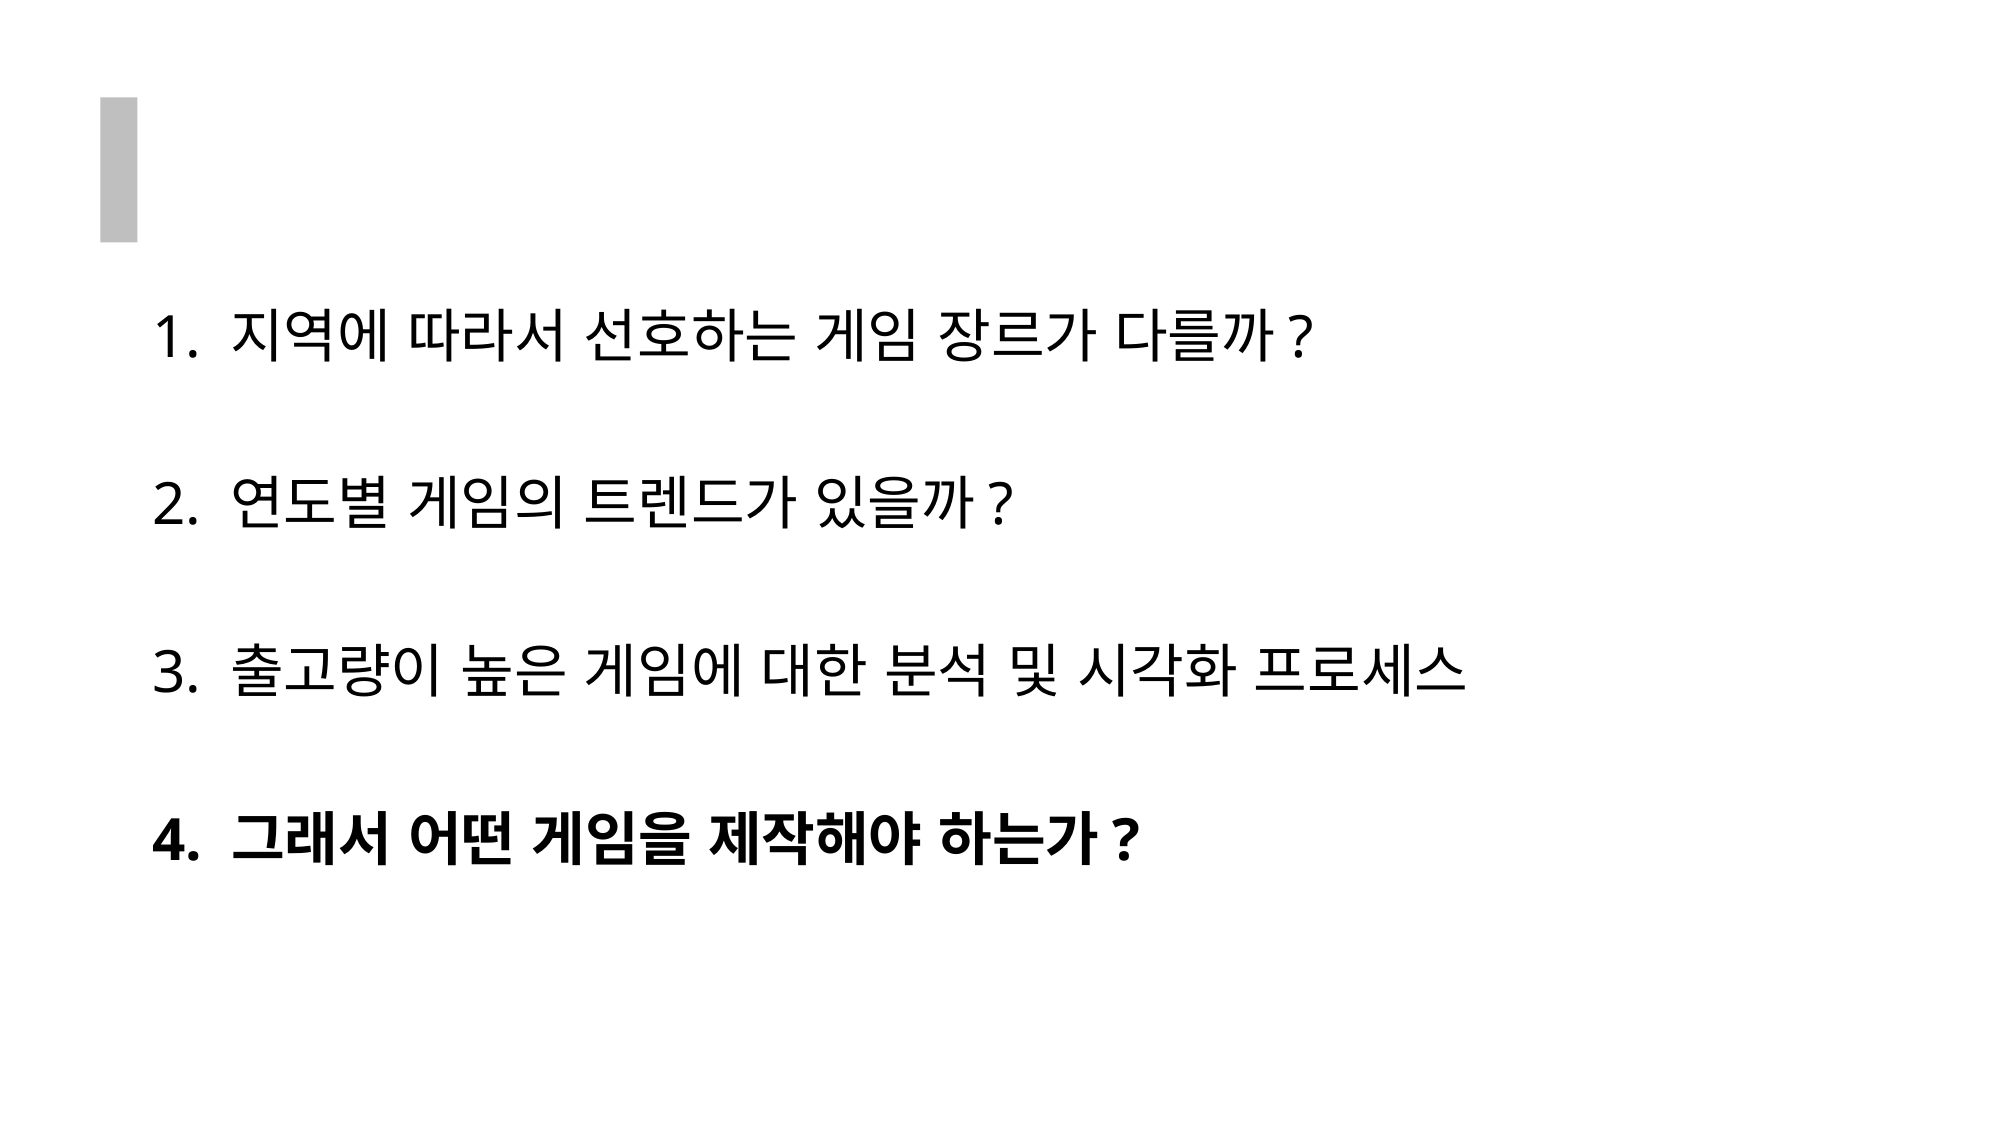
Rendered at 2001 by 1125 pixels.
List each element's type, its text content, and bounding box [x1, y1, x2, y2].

list 1. 지역에 따라서 선호하는 게임 장르가 다를까? 2. 연도별 게임의 트렌드가 있을까? 3. 출고량이 높은 게임에 대한 분석 및 시각화 프로세스 4. 그래서 어떤 게임을 제작해야 하는가? [137, 299, 1863, 1014]
